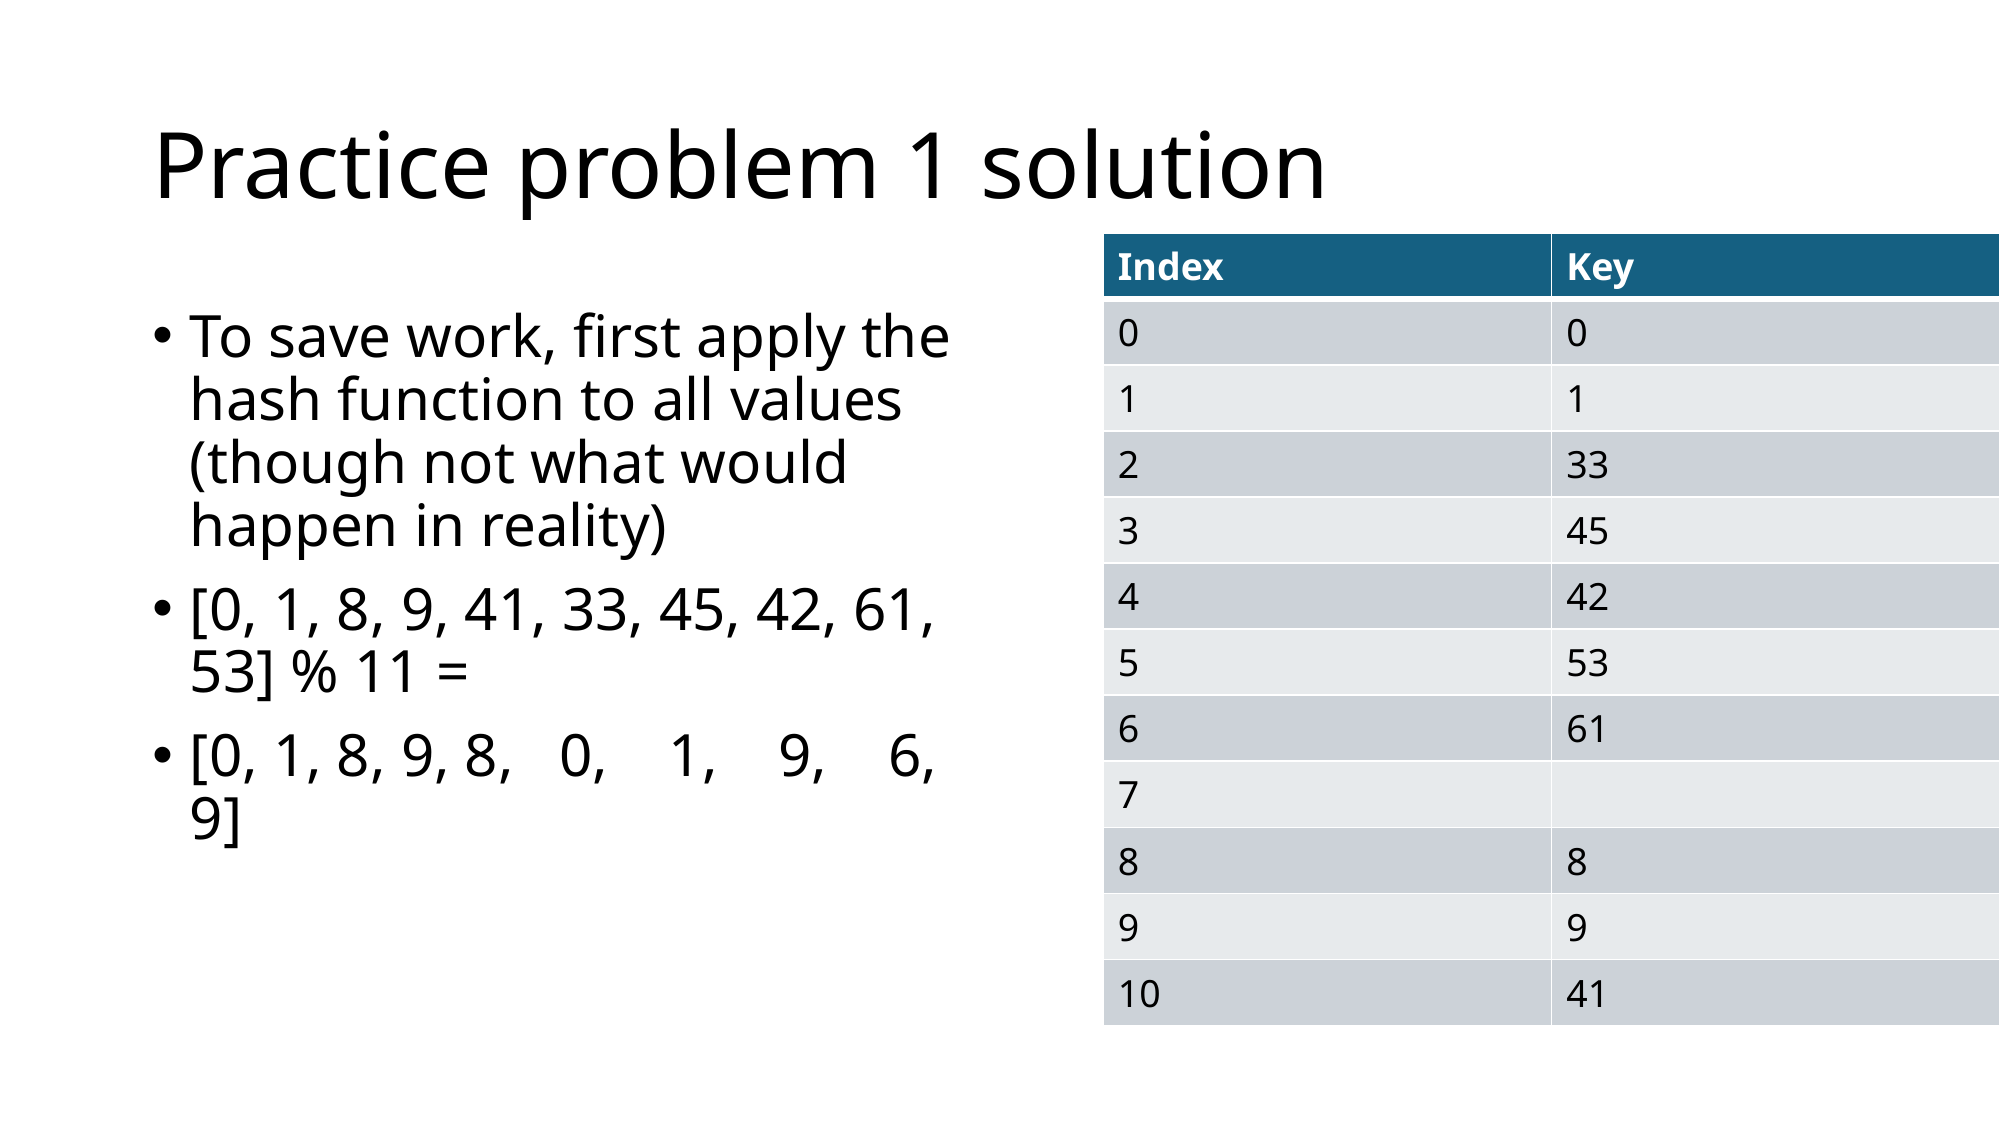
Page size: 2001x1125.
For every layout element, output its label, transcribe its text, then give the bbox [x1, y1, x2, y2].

table_cell 6 [1104, 696, 1551, 760]
table_cell 61 [1552, 696, 1999, 760]
title Practice problem 1 solution [137, 59, 1863, 278]
table_header Index [1104, 234, 1551, 296]
table_cell 33 [1552, 432, 1999, 496]
table_cell 1 [1552, 366, 1999, 430]
list To save work, first apply the hash function to all values (though not what would happen in reality) [0, 1, 8, 9, 41, 33, 45, 42, 61, 53] % 11 = [0, 1, 8, 9, 8, 0, 1, 9, 6, 9] [137, 299, 1000, 1014]
table_cell 9 [1552, 894, 1999, 959]
table_cell 2 [1104, 432, 1551, 496]
table_cell 5 [1104, 630, 1551, 694]
table_cell 8 [1552, 828, 1999, 893]
table_cell 9 [1104, 894, 1551, 959]
table_cell 8 [1104, 828, 1551, 893]
table_cell 42 [1552, 564, 1999, 628]
table_cell 0 [1552, 302, 1999, 364]
table_cell 1 [1104, 366, 1551, 430]
table_cell 10 [1104, 960, 1551, 1025]
table_cell 45 [1552, 498, 1999, 562]
table_cell 3 [1104, 498, 1551, 562]
table_cell 41 [1552, 960, 1999, 1025]
table_cell [1552, 762, 1999, 827]
table_header Key [1552, 234, 1999, 296]
table_cell 53 [1552, 630, 1999, 694]
table_cell 0 [1104, 302, 1551, 364]
table_cell 4 [1104, 564, 1551, 628]
table_cell 7 [1104, 762, 1551, 827]
